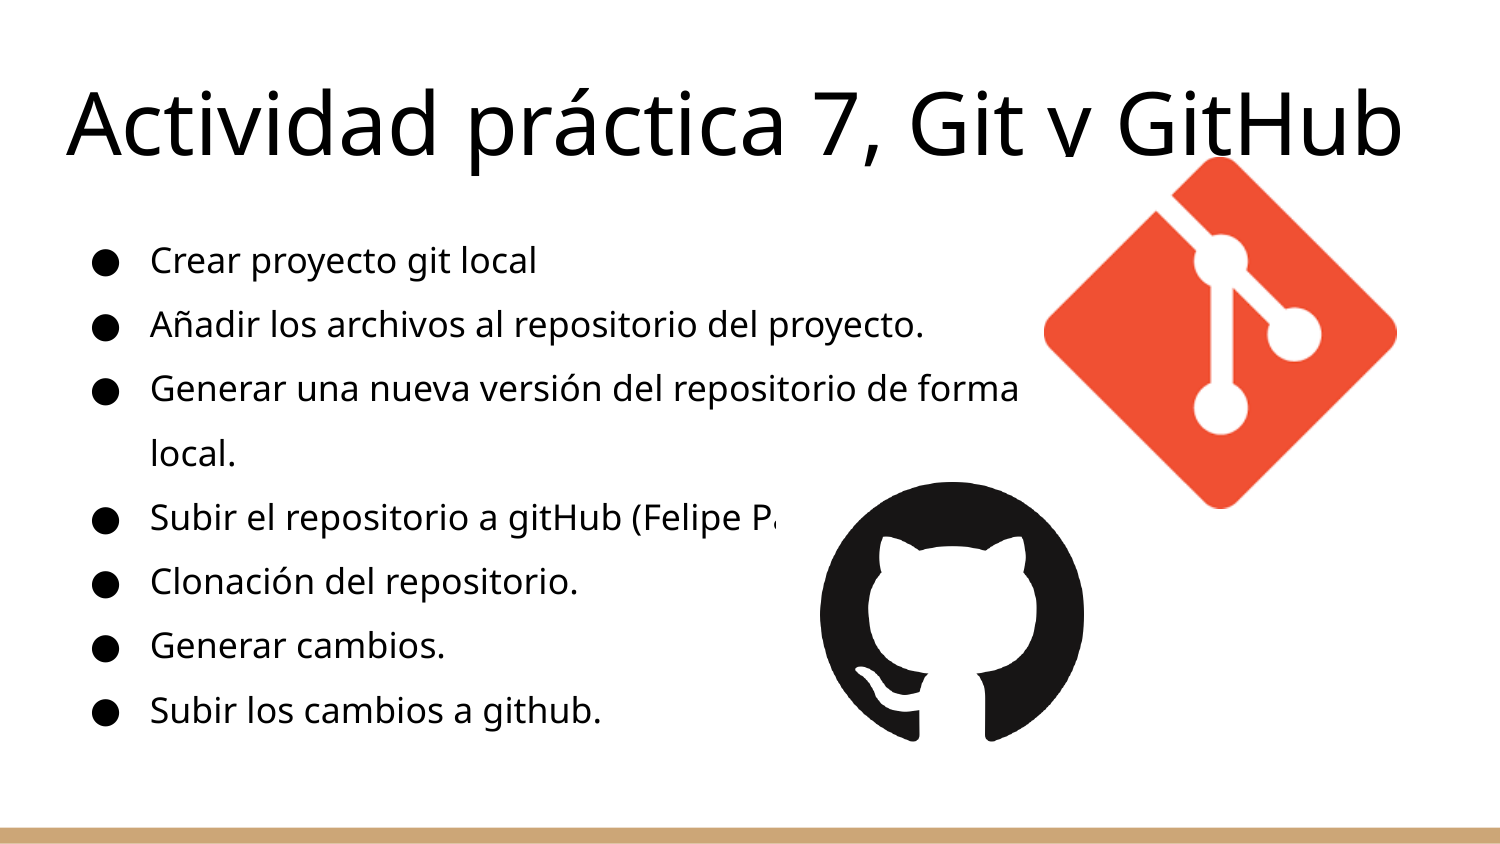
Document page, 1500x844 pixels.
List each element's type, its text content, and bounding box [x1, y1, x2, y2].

list Crear proyecto git local Añadir los archivos al repositorio del proyecto. Generar una nueva versión del repositorio de forma local. Subir el repositorio a gitHub (Felipe Parra). Clonación del repositorio. Generar cambios. Subir los cambios a github. [51, 200, 1039, 752]
title Actividad práctica 7, Git y GitHub [51, 51, 1449, 189]
picture [775, 156, 1397, 788]
